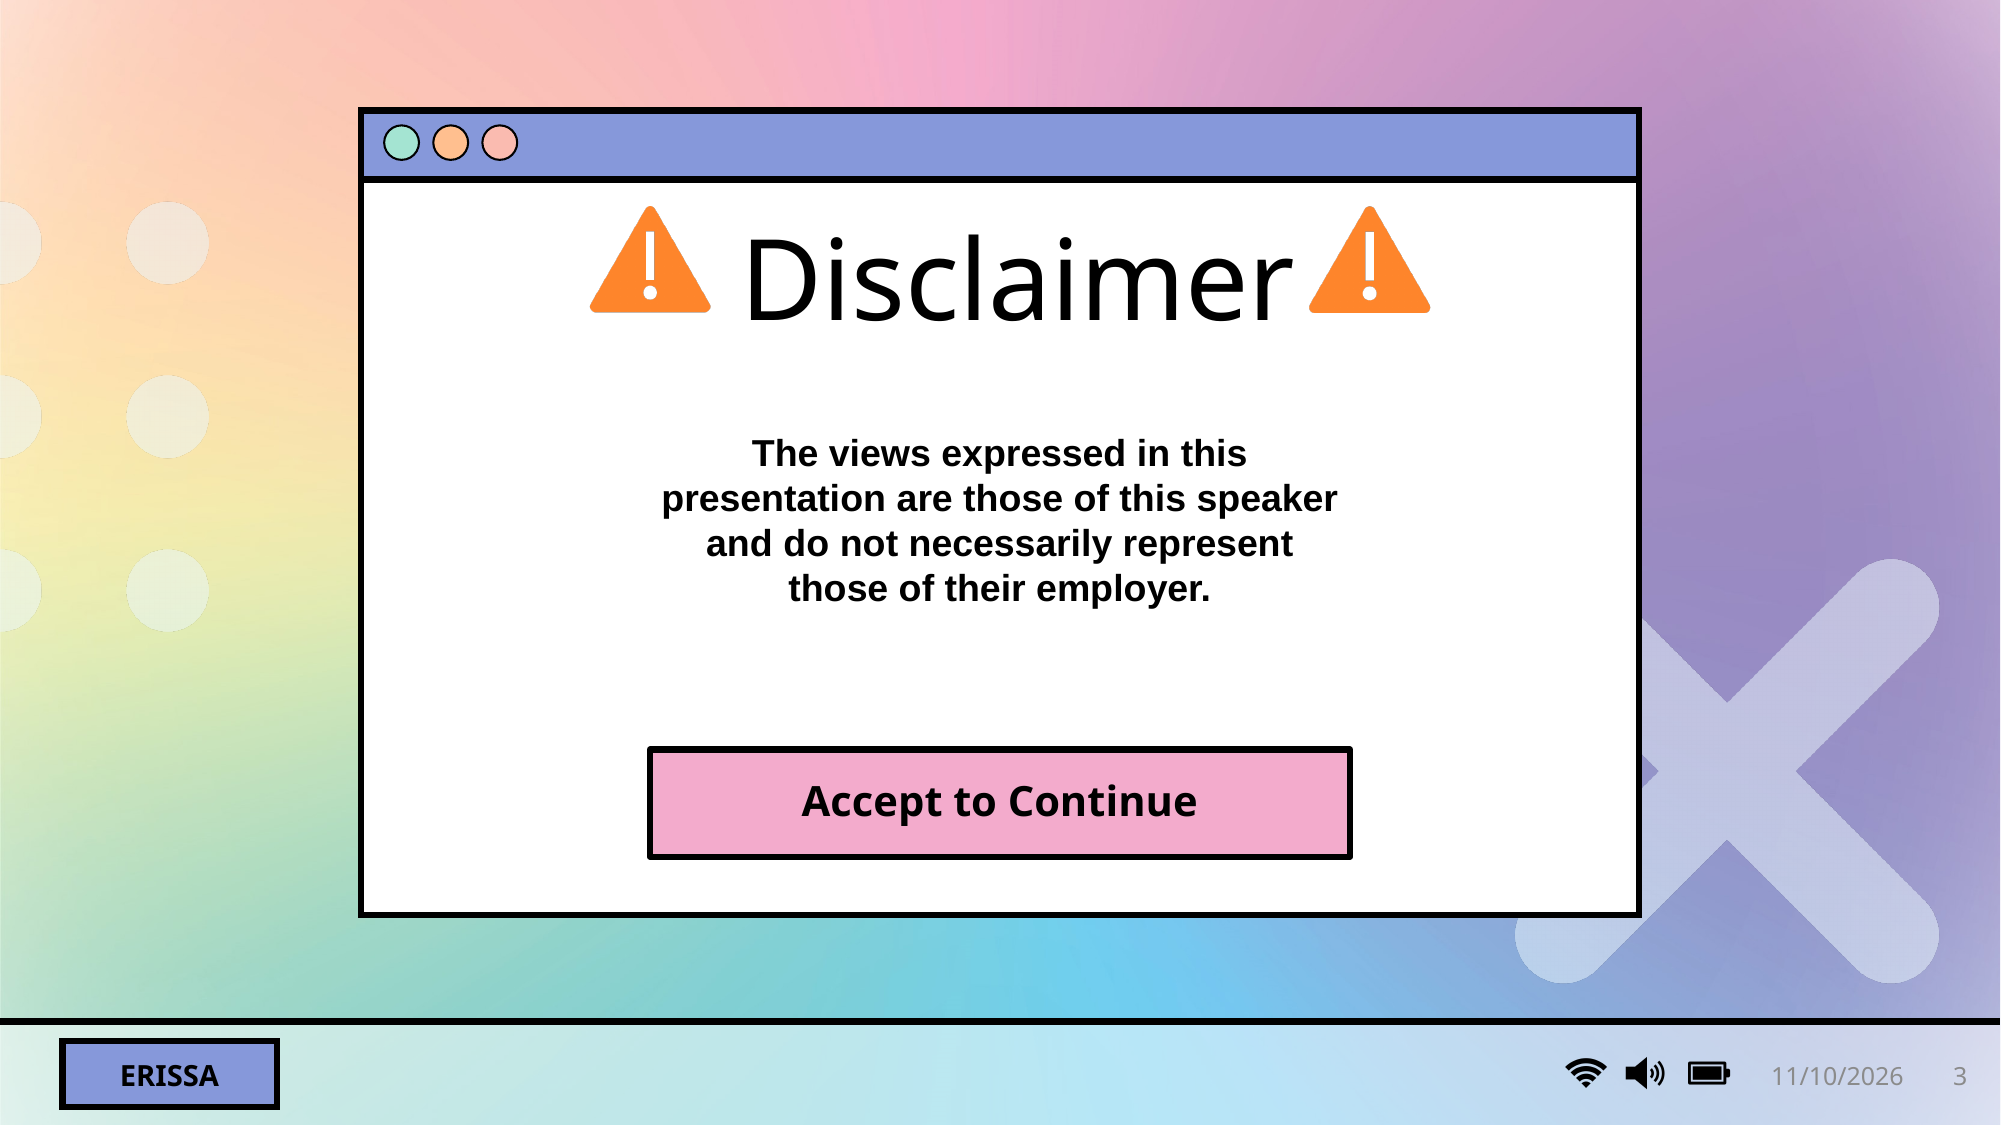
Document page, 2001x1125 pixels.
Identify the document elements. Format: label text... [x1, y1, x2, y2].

title Disclaimer [395, 192, 1642, 376]
picture [0, 0, 2001, 1125]
list Erissa [59, 1038, 280, 1110]
picture [1563, 1050, 1609, 1096]
picture [1686, 1050, 1731, 1096]
subtitle Accept to Continue [647, 746, 1353, 860]
slide_number 3 [1918, 1021, 2000, 1125]
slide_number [1731, 1021, 1918, 1125]
text_box The views expressed in this presentation are those of this speaker and do not necessarily represent those of their employer. [636, 422, 1364, 617]
picture [1624, 1050, 1670, 1096]
